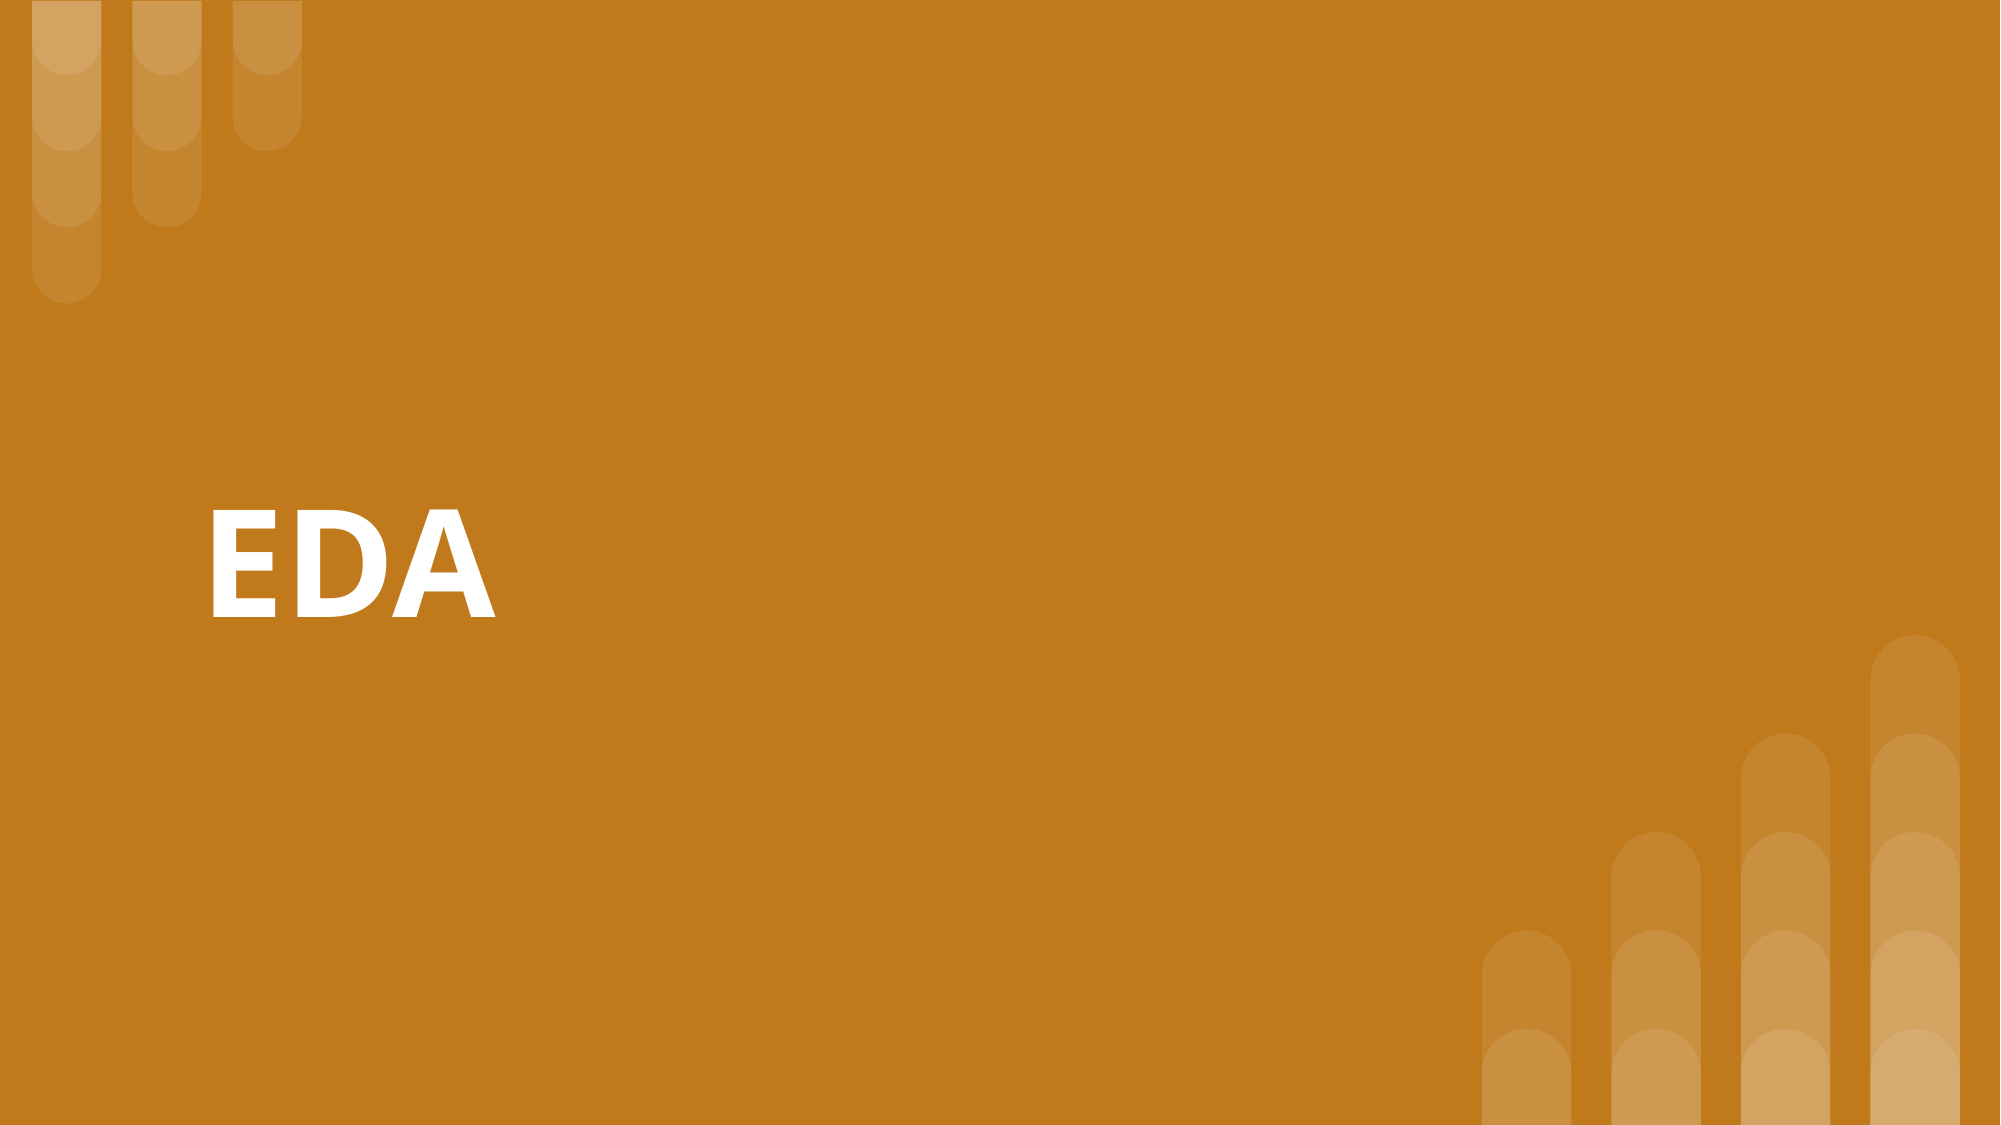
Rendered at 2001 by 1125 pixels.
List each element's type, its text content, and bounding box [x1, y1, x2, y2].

title EDA [180, 352, 1462, 763]
